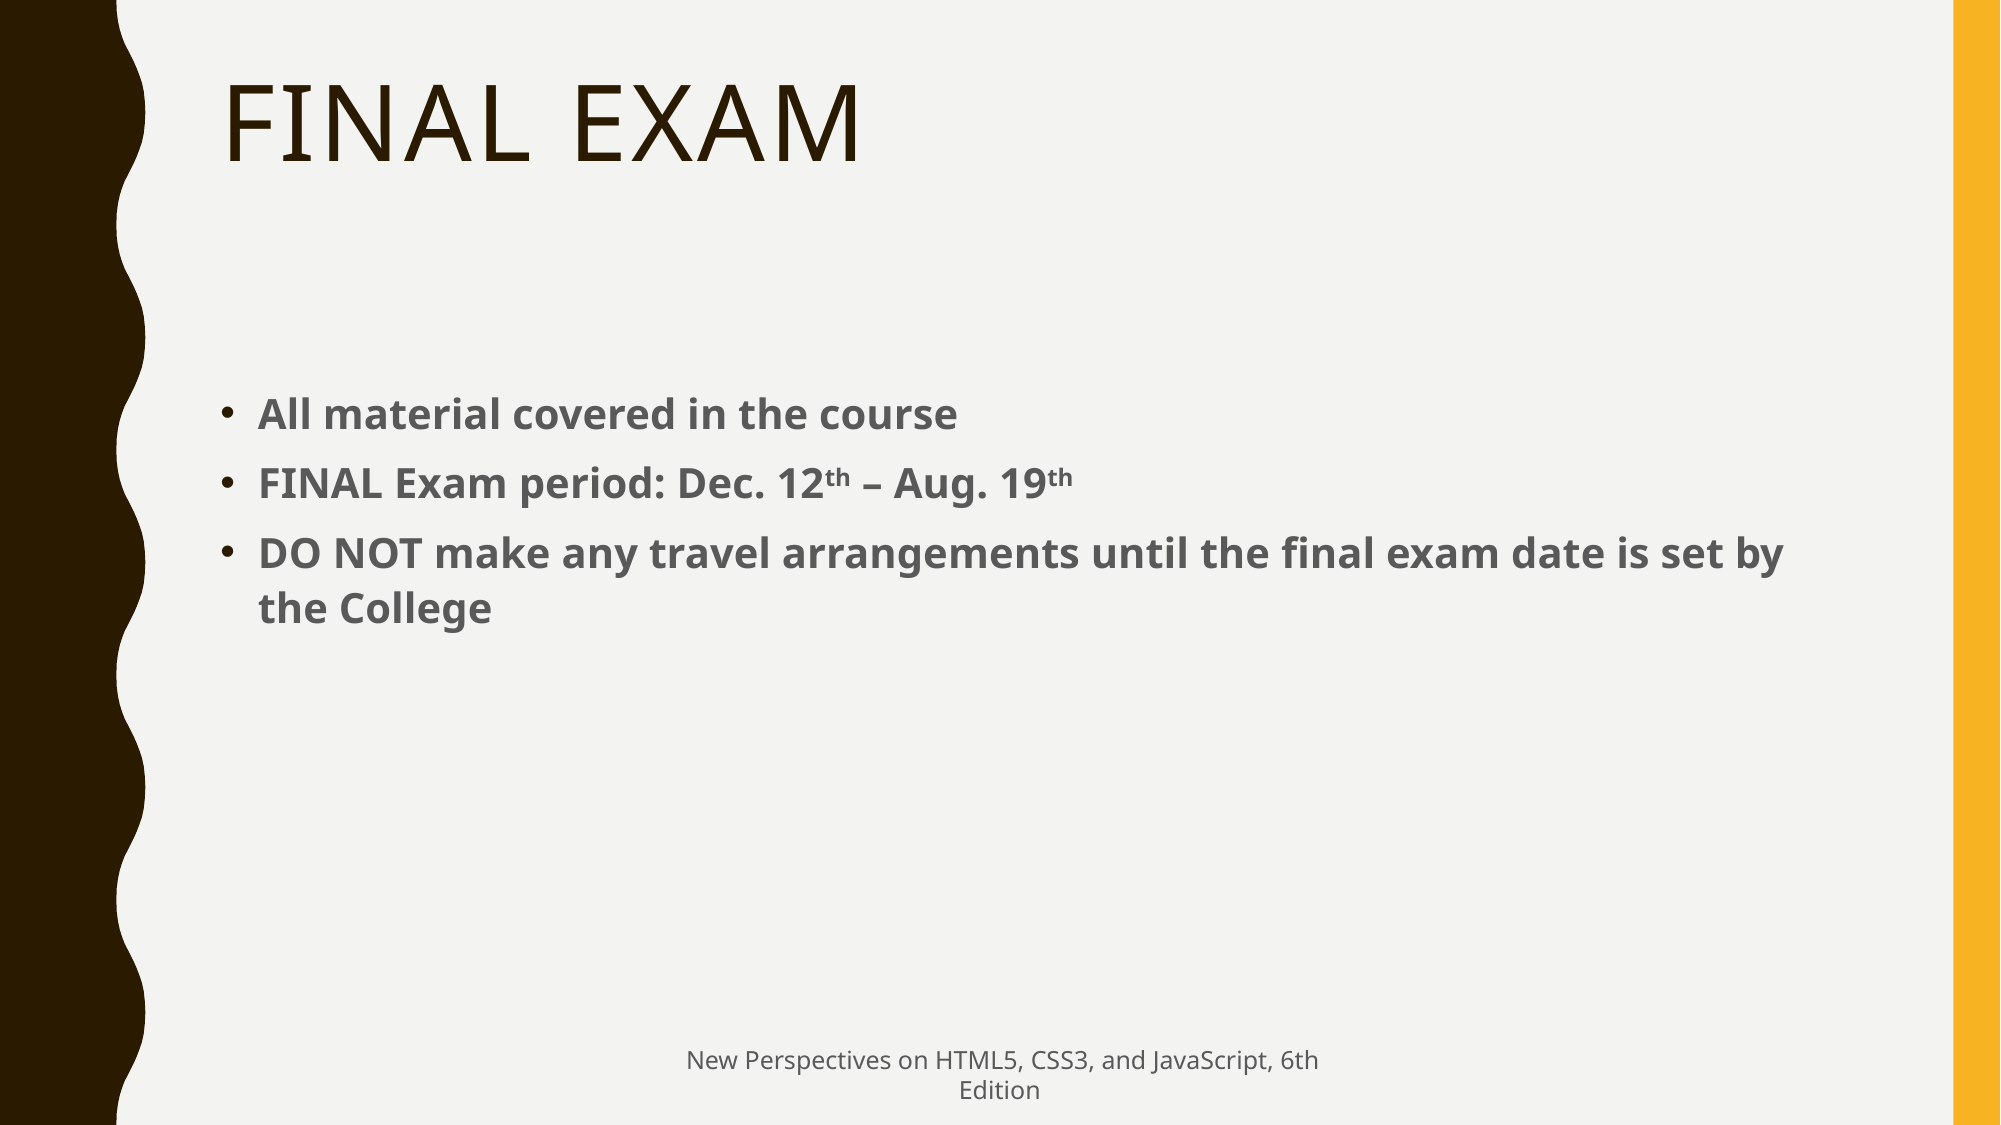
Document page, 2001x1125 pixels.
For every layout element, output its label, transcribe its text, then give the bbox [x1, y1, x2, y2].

list All material covered in the course FINAL Exam period: Dec. 12th – Aug. 19th DO NOT make any travel arrangements until the final exam date is set by the College [205, 375, 1875, 965]
footer New Perspectives on HTML5, CSS3, and JavaScript, 6th Edition [662, 1045, 1338, 1103]
title Final Exam [205, 62, 1875, 308]
